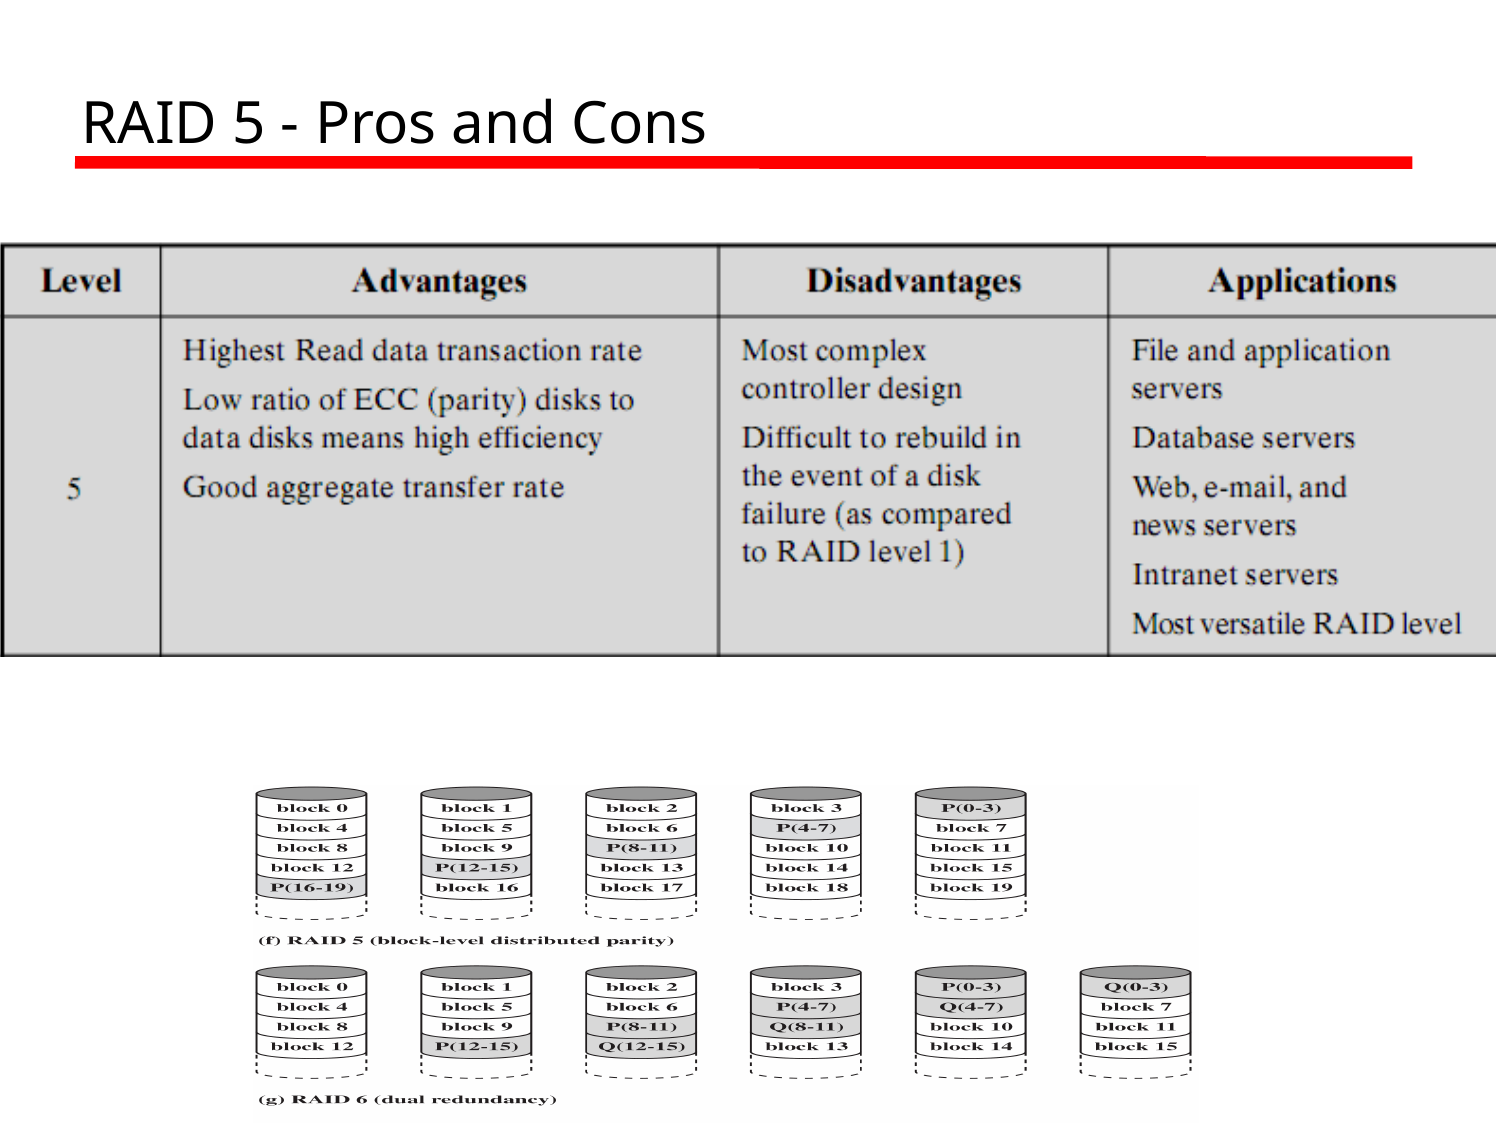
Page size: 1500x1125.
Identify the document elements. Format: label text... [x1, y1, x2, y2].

title RAID 5 - Pros and Cons [66, 24, 1413, 163]
picture [253, 785, 1200, 1123]
picture [0, 241, 1496, 657]
